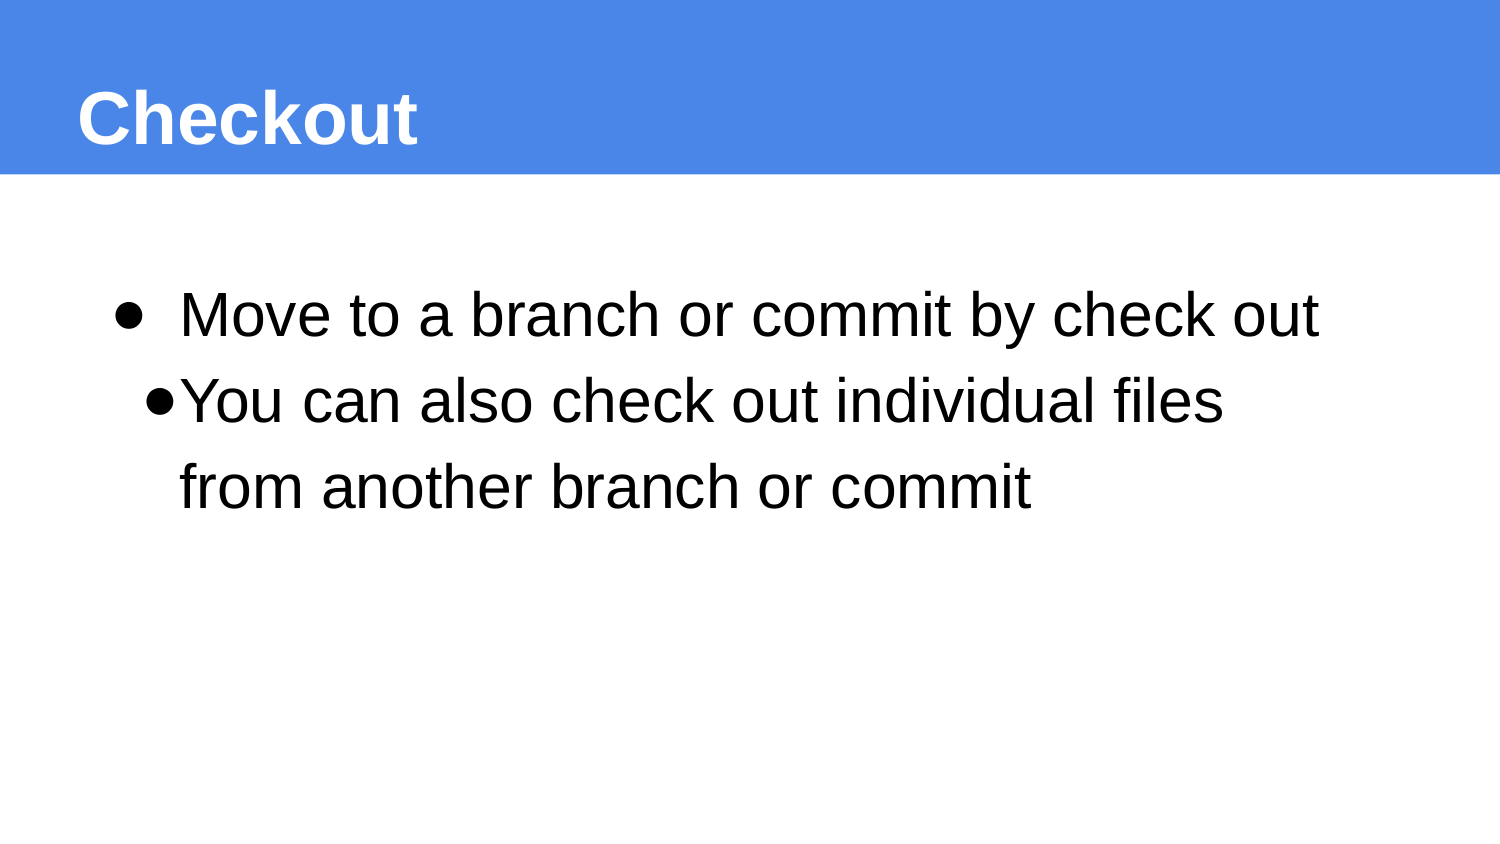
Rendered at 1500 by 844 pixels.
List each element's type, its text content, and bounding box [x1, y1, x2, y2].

subtitle Move to a branch or commit by check out You can also check out individual files from another branch or commit [89, 247, 1365, 698]
title Checkout [0, 0, 1500, 175]
